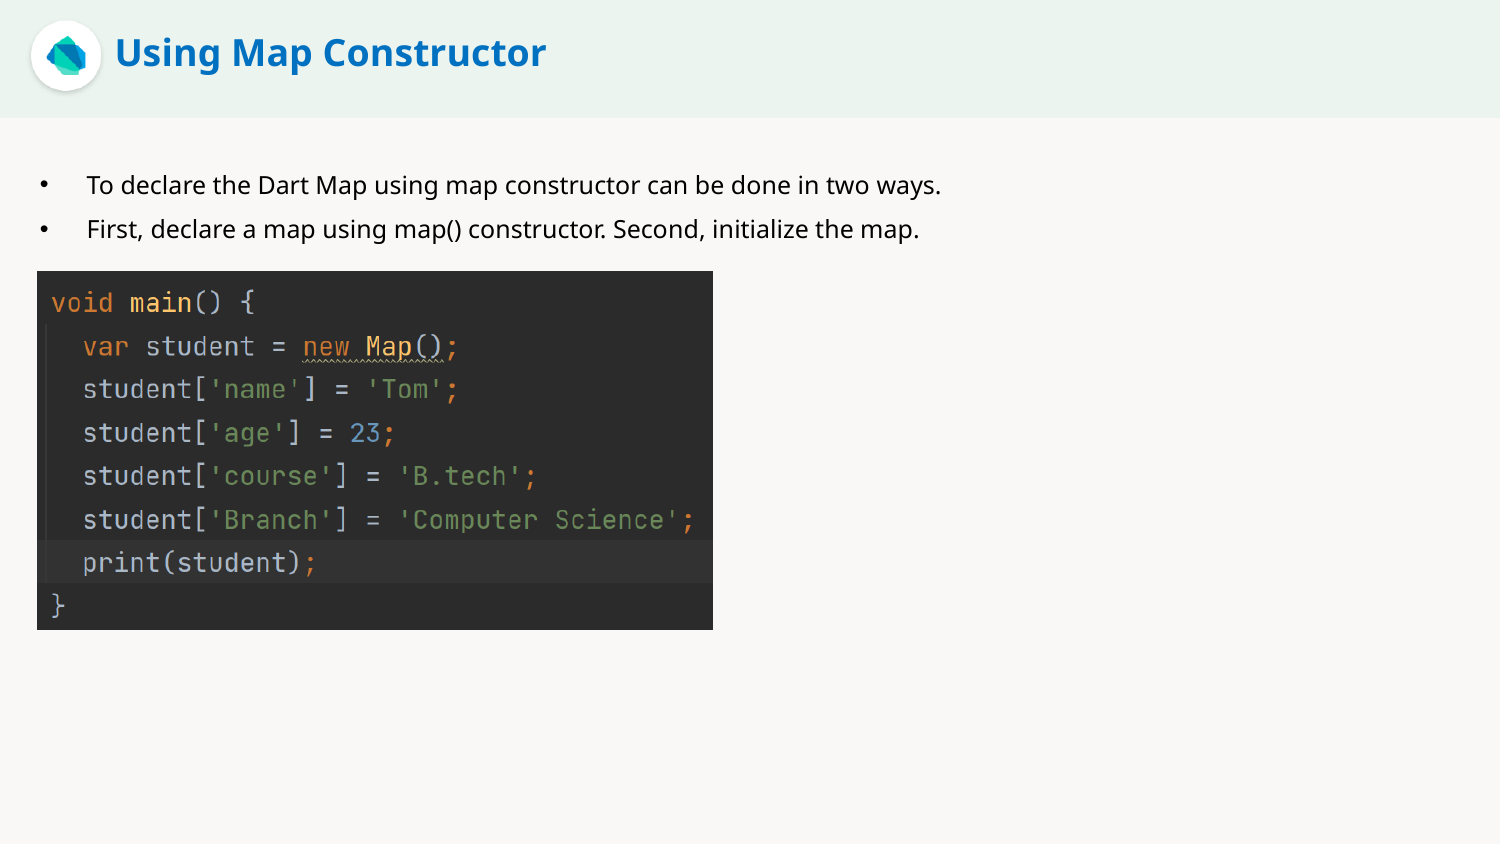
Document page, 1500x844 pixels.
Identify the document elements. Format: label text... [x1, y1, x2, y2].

text_box Using Map Constructor [99, 21, 562, 82]
text_box To declare the Dart Map using map constructor can be done in two ways. First, declare a map using map() constructor. Second, initialize the map. [24, 146, 1475, 252]
picture [0, 0, 1500, 844]
